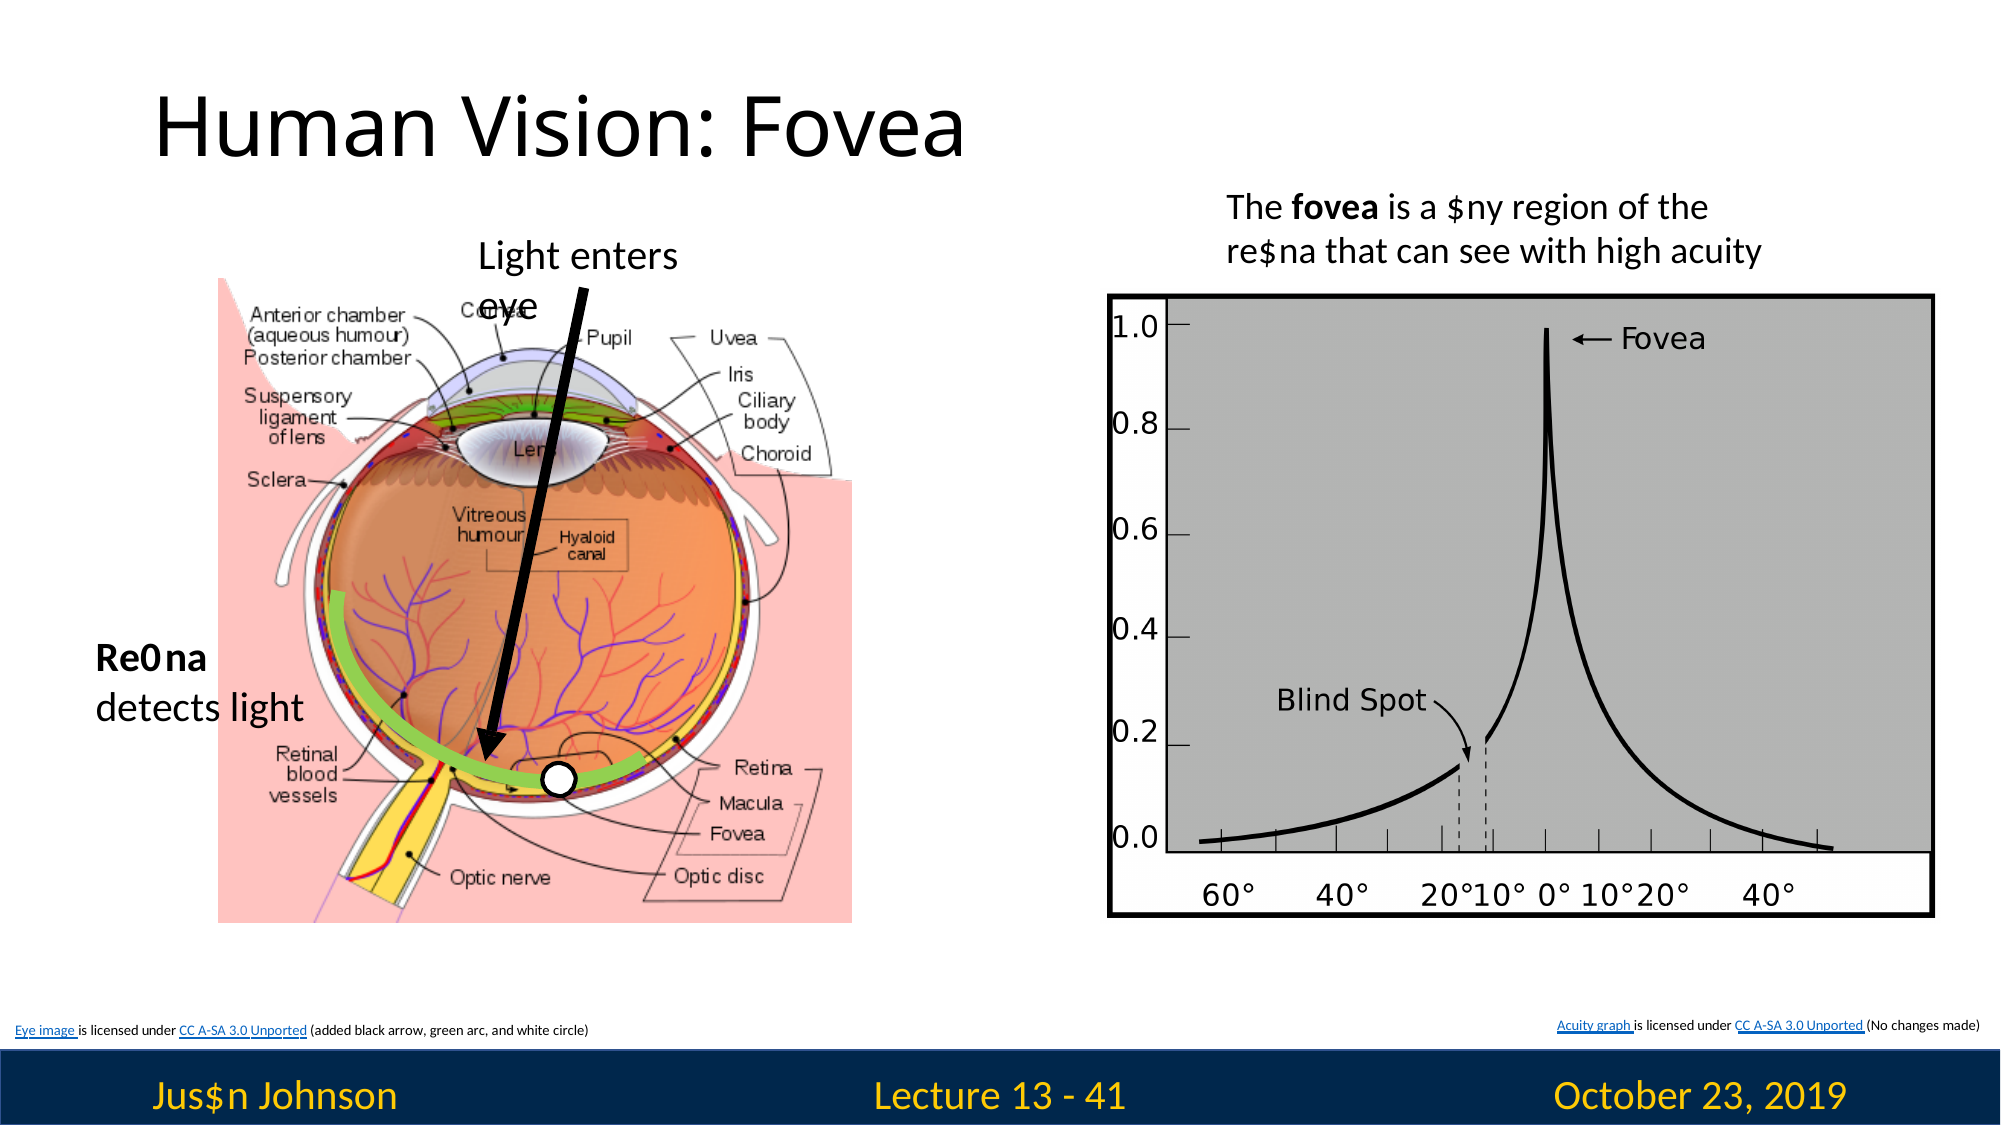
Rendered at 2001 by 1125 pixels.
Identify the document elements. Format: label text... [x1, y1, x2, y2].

text_box Light enters eye [475, 227, 748, 328]
text_box [1100, 288, 1941, 924]
text_box Lecture 13 - 41 [871, 1067, 1129, 1118]
text_box The fovea is a $ny region of the re$na that can see with high acuity [1224, 183, 1764, 272]
text_box Eye image is licensed under CC A-SA 3.0 Unported (added black arrow, green arc, and white circle) [12, 1021, 596, 1039]
text_box [542, 762, 576, 797]
text_box Acuity graph is licensed under CC A-SA 3.0 Unported (No changes made) [1555, 1015, 1987, 1034]
title Human Vision: Fovea [150, 72, 1850, 261]
text_box [218, 278, 852, 923]
text_box [336, 590, 644, 782]
slide_number Jus$n Johnson [150, 1067, 400, 1125]
text_box Re0na detects light [93, 629, 307, 730]
text_box [497, 328, 581, 682]
footer October 23, 2019 [1551, 1067, 1850, 1125]
